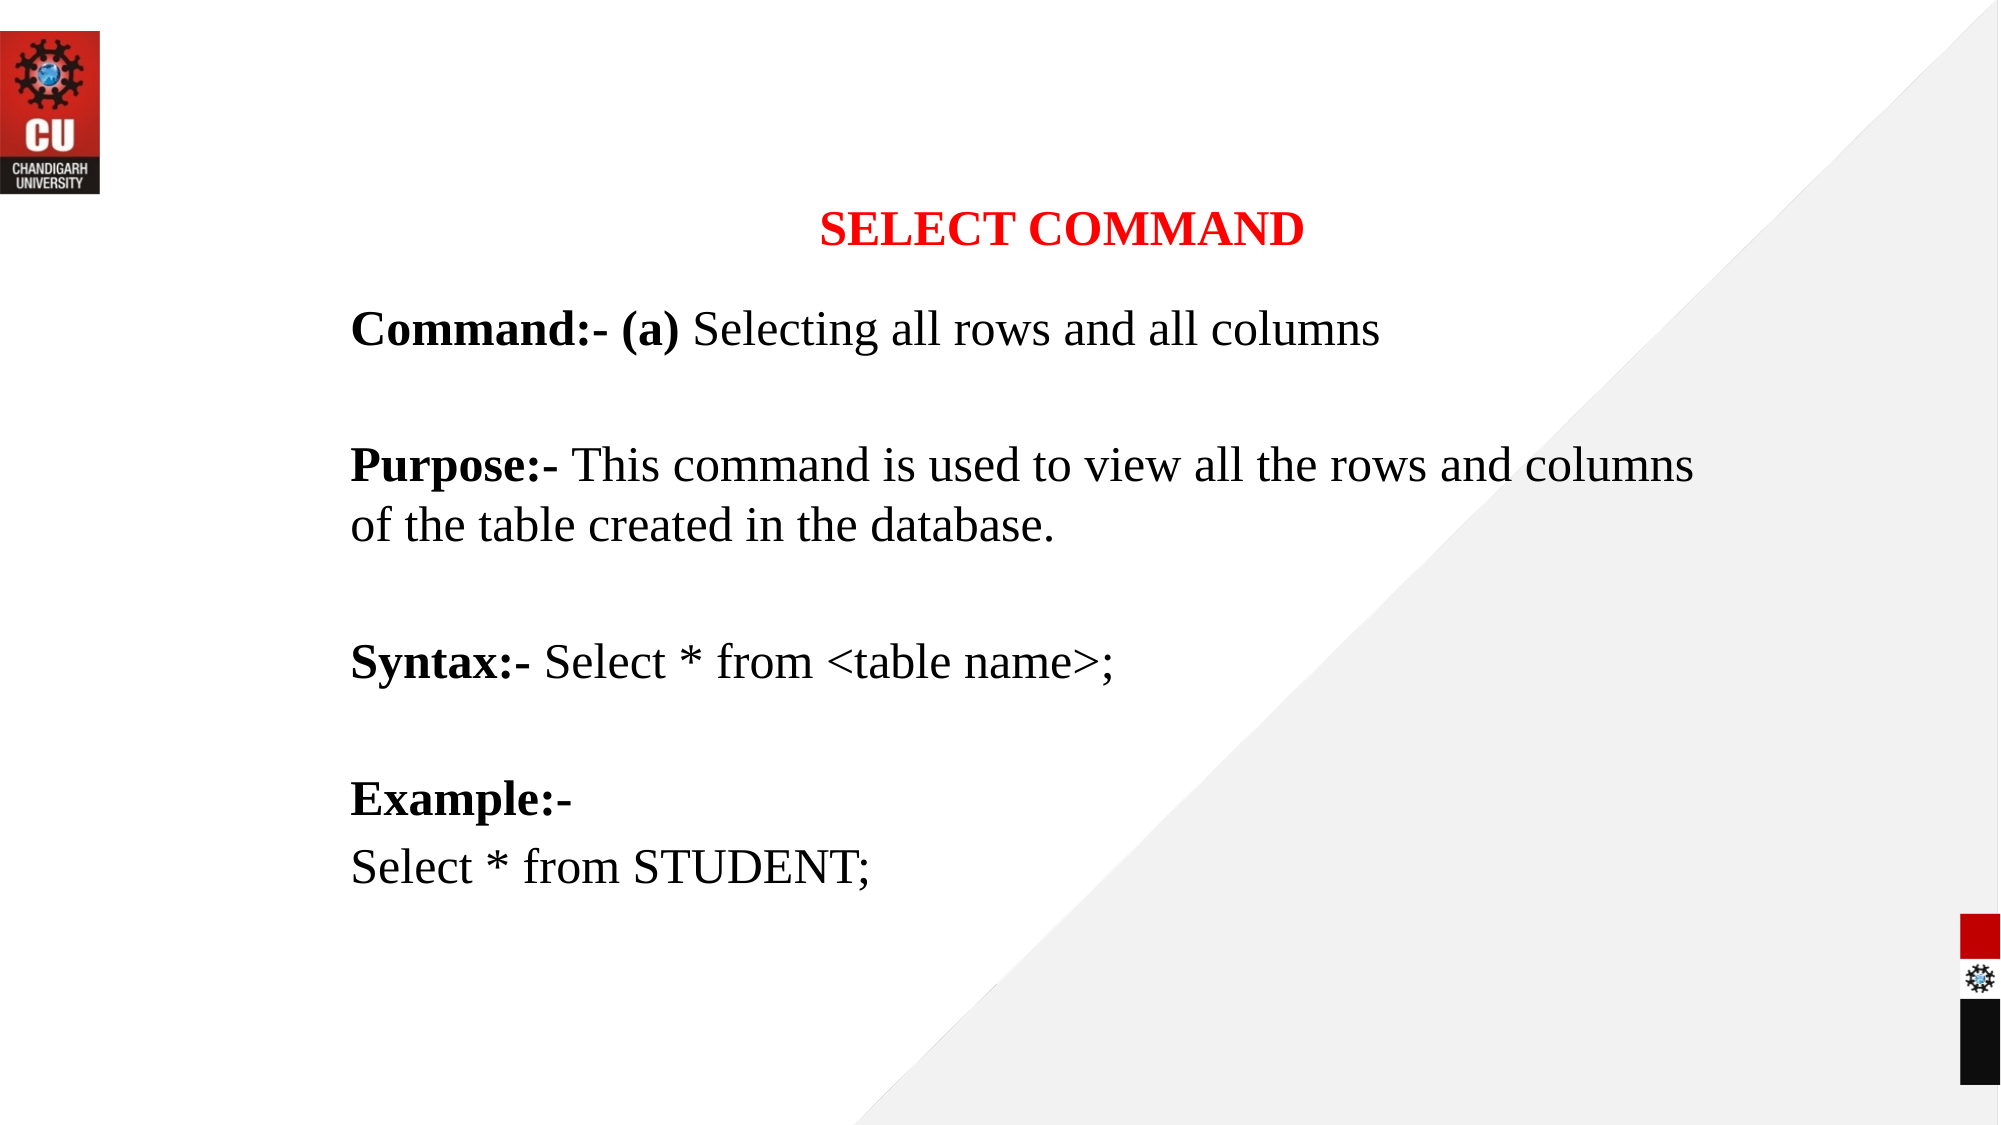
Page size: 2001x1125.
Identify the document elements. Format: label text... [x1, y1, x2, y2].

picture [0, 0, 2001, 1125]
list Command:- (a) Selecting all rows and all columns Purpose:- This command is used to view all the rows and columns of the table created in the database. Syntax:- Select * from <table name>; Example:- Select * from STUDENT; [335, 287, 1713, 1025]
title SELECT COMMAND [412, 174, 1713, 275]
